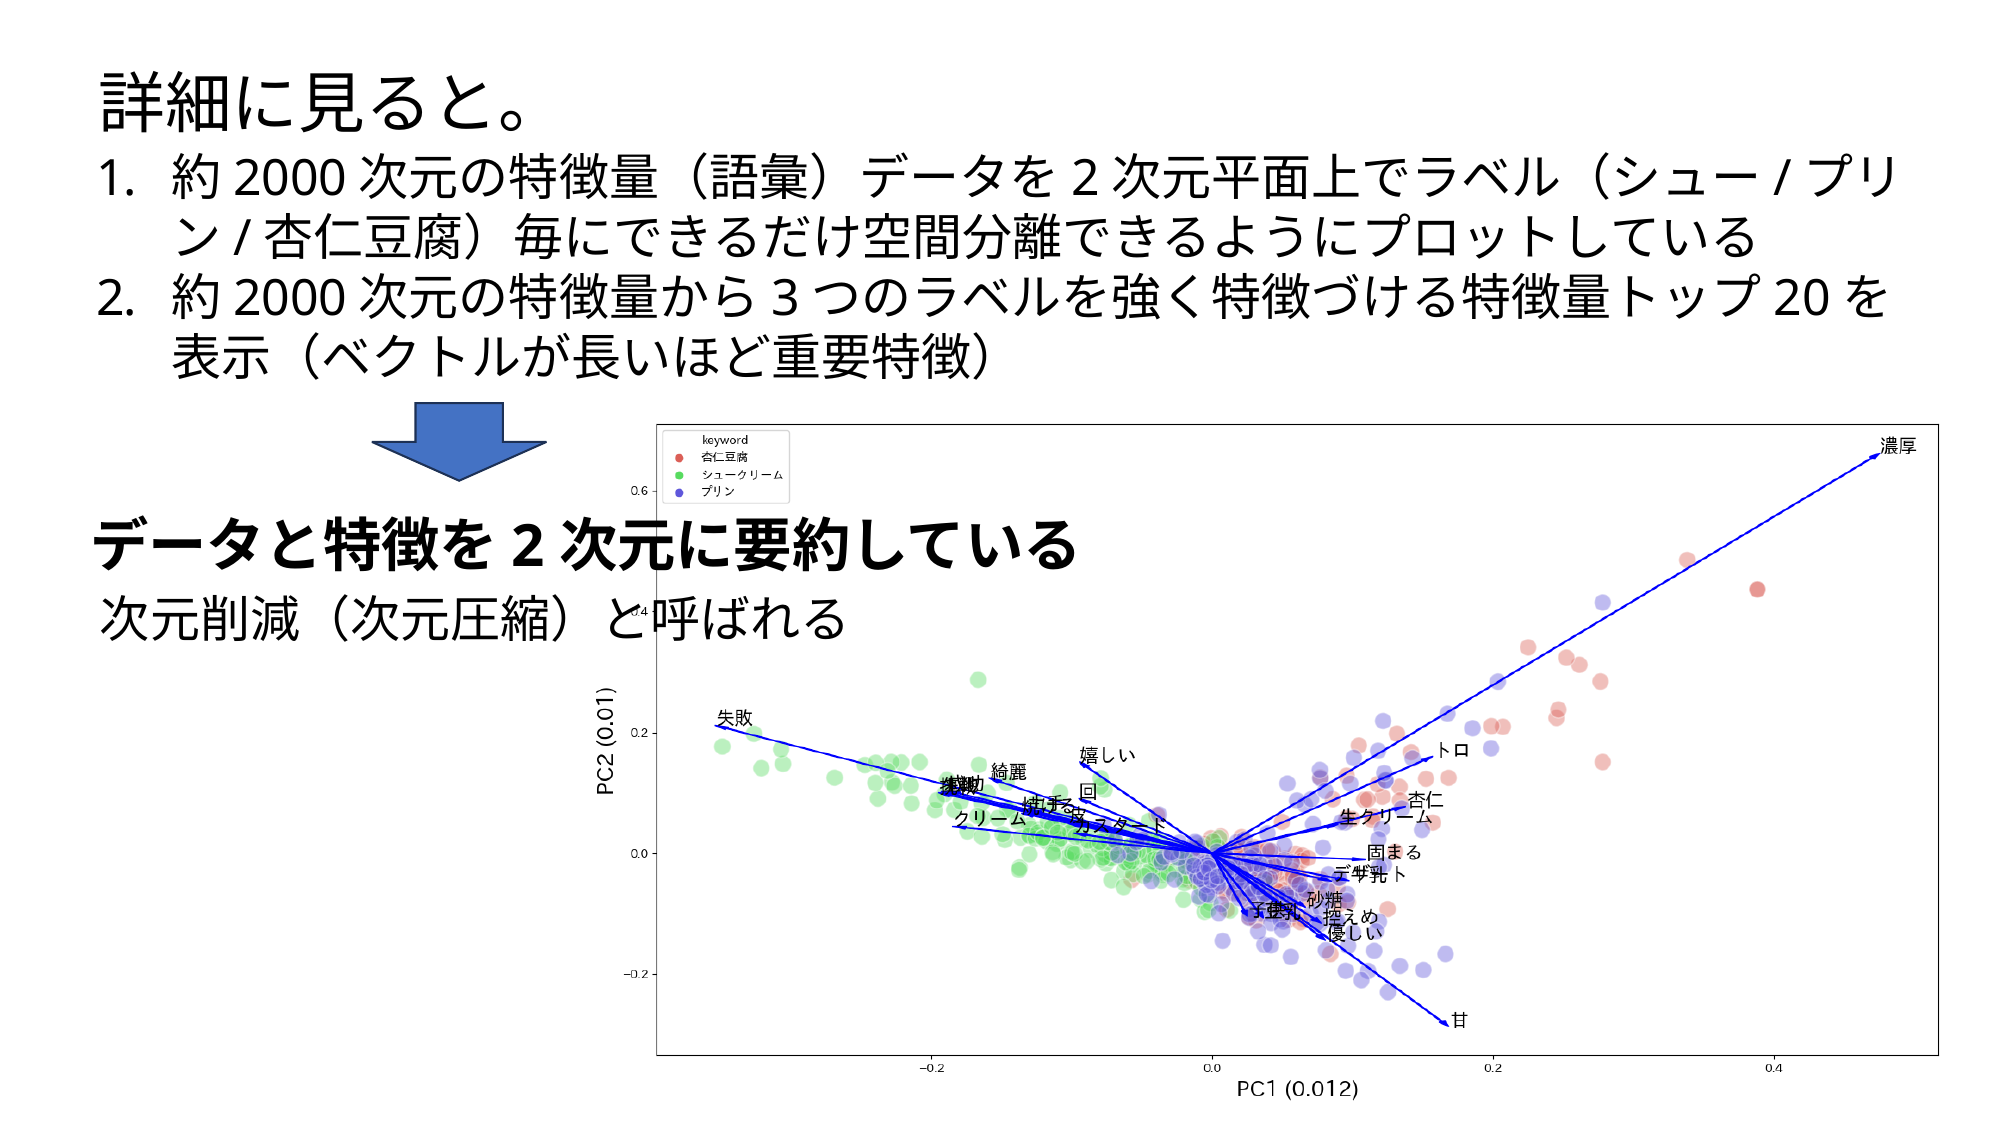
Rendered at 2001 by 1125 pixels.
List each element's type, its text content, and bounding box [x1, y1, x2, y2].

text_box 次元削減（次元圧縮）と呼ばれる [85, 580, 582, 655]
picture [582, 410, 1950, 1108]
text_box 約2000次元の特徴量（語彙）データを2次元平面上でラベル（シュー/プリン/杏仁豆腐）毎にできるだけ空間分離できるようにプロットしている 約2000次元の特徴量から3つのラベルを強く特徴づける特徴量トップ20を表示（ベクトルが長いほど重要特徴） [81, 138, 1950, 393]
text_box 詳細に見ると。 [83, 53, 581, 148]
text_box [371, 402, 547, 482]
text_box データと特徴を2次元に要約している [75, 501, 582, 586]
